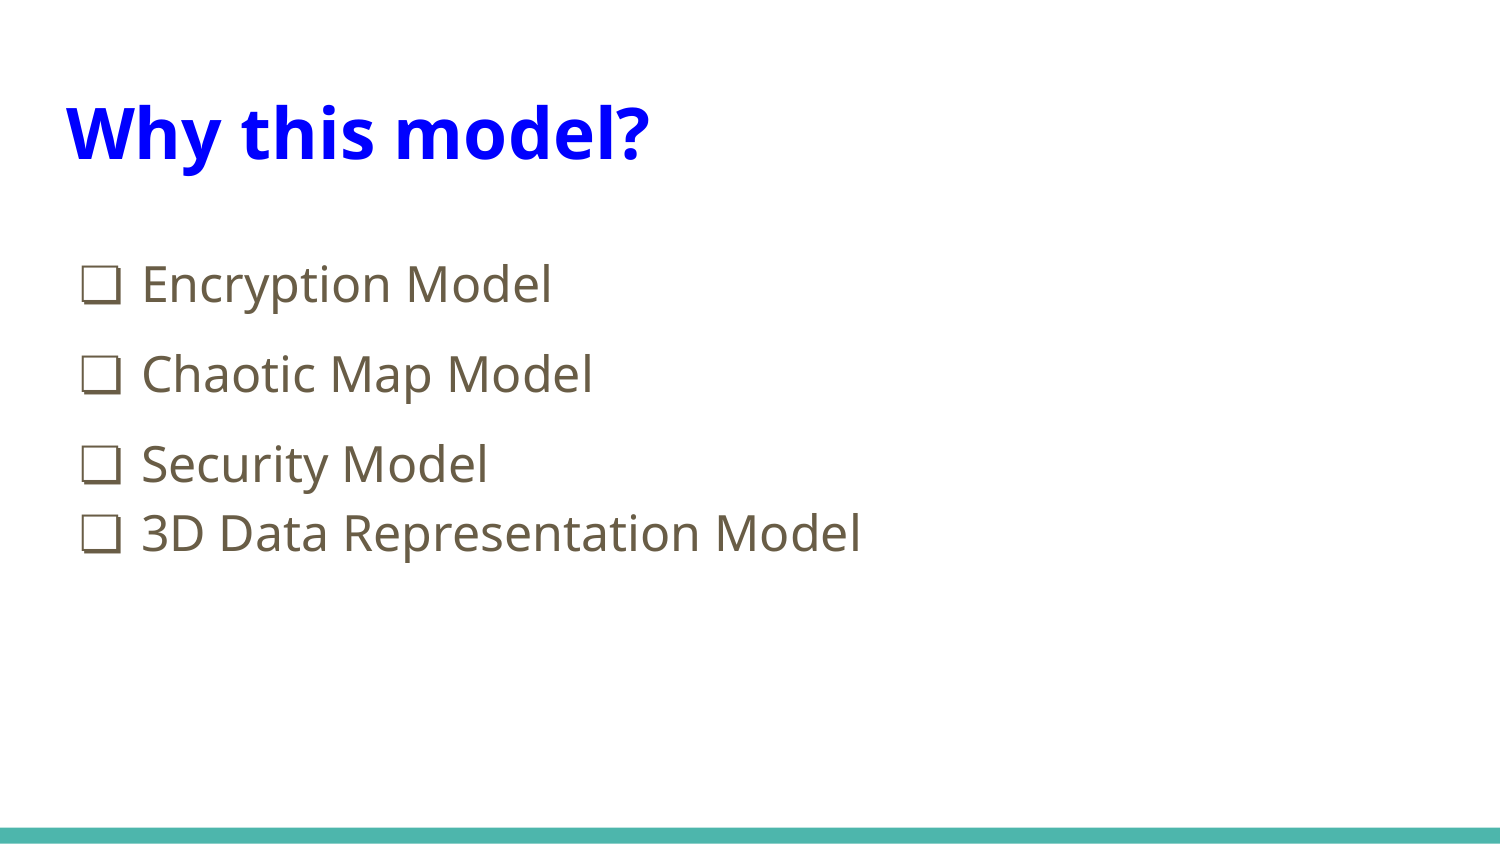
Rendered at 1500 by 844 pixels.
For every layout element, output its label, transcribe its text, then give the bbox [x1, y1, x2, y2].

title Why this model? [51, 72, 1449, 189]
list Encryption Model Chaotic Map Model Security Model 3D Data Representation Model [51, 207, 1449, 750]
